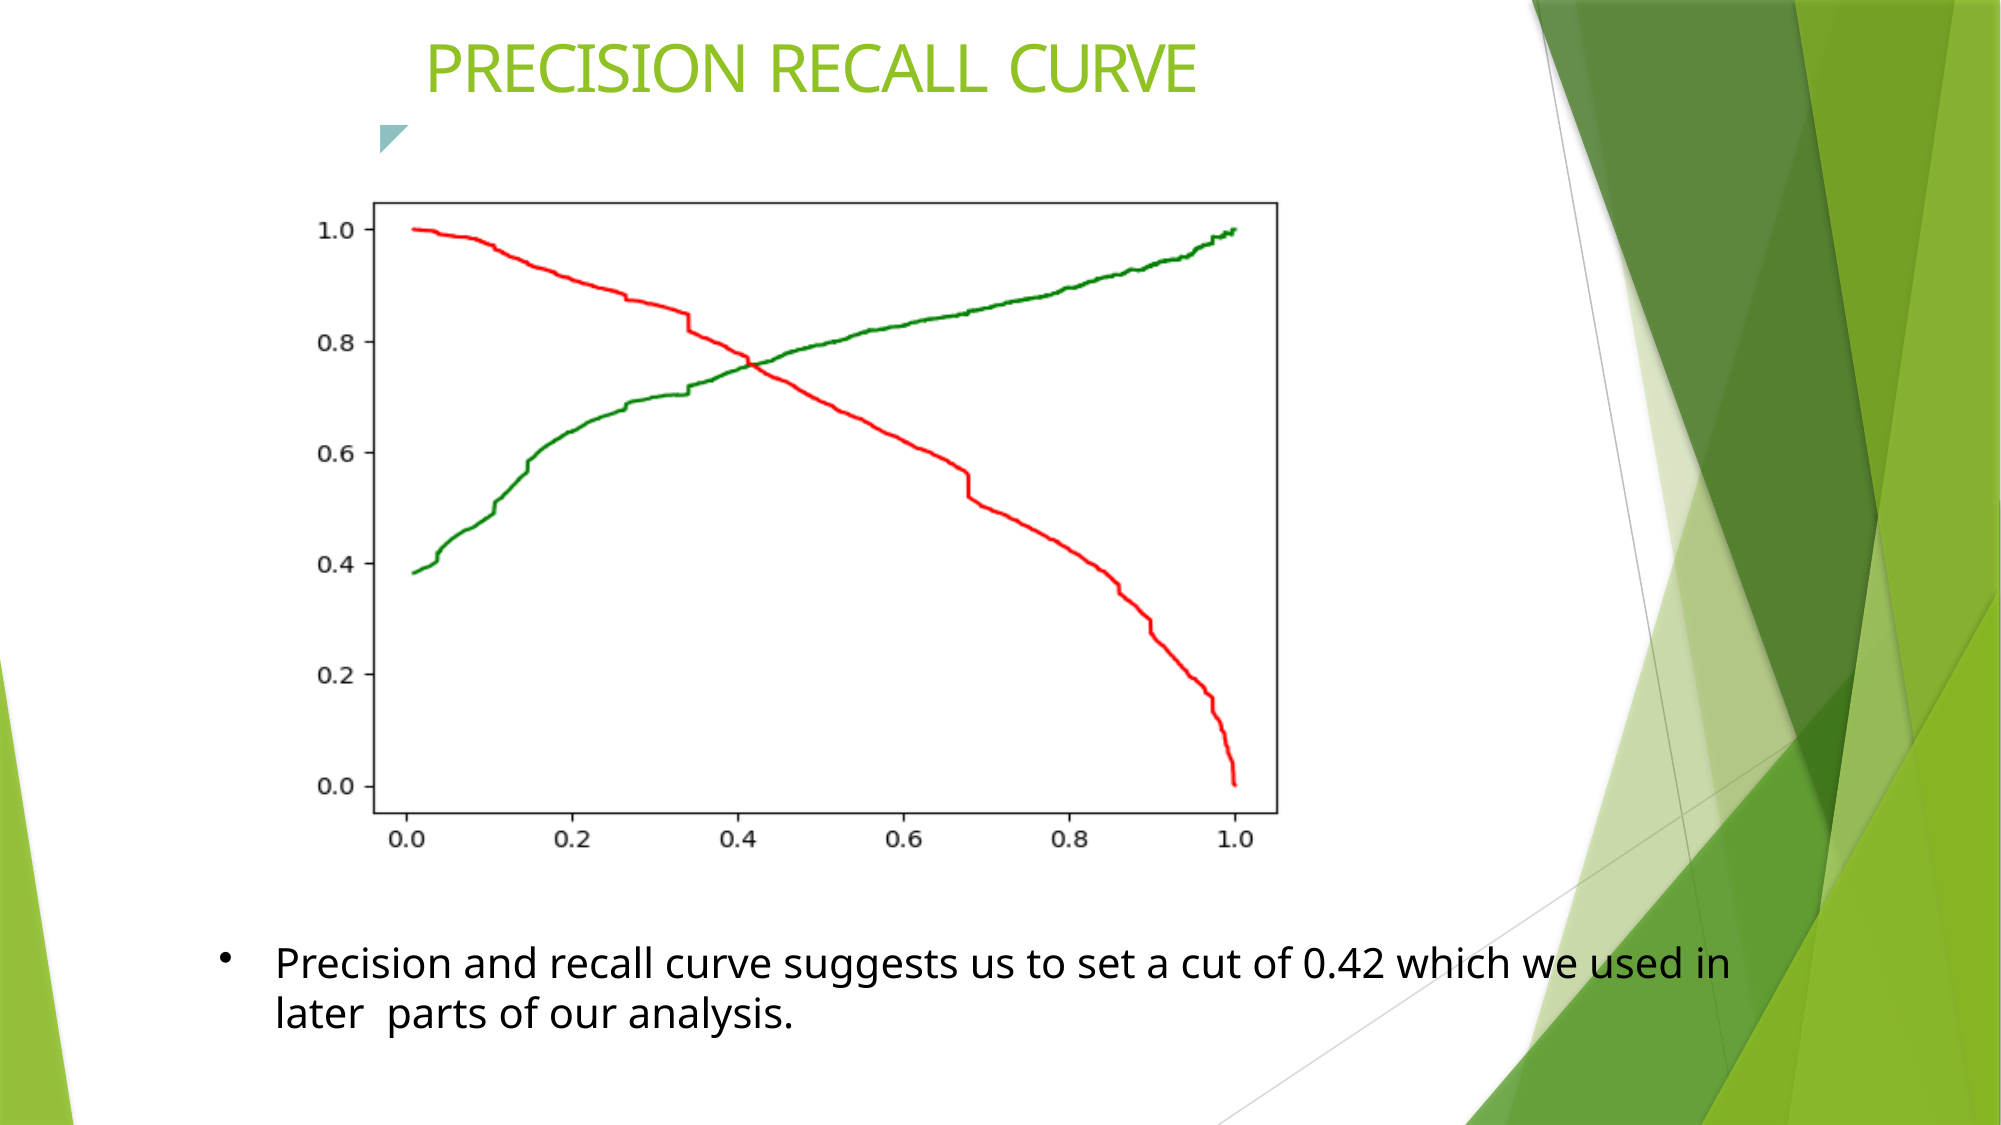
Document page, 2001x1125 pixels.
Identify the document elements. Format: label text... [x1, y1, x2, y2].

text_box ◤ [377, 109, 416, 157]
text_box Precision and recall curve suggests us to set a cut of 0.42 which we used in later parts of our analysis. [216, 934, 1763, 1038]
title PRECISION RECALL CURVE [422, 23, 1232, 185]
picture [297, 185, 1293, 869]
